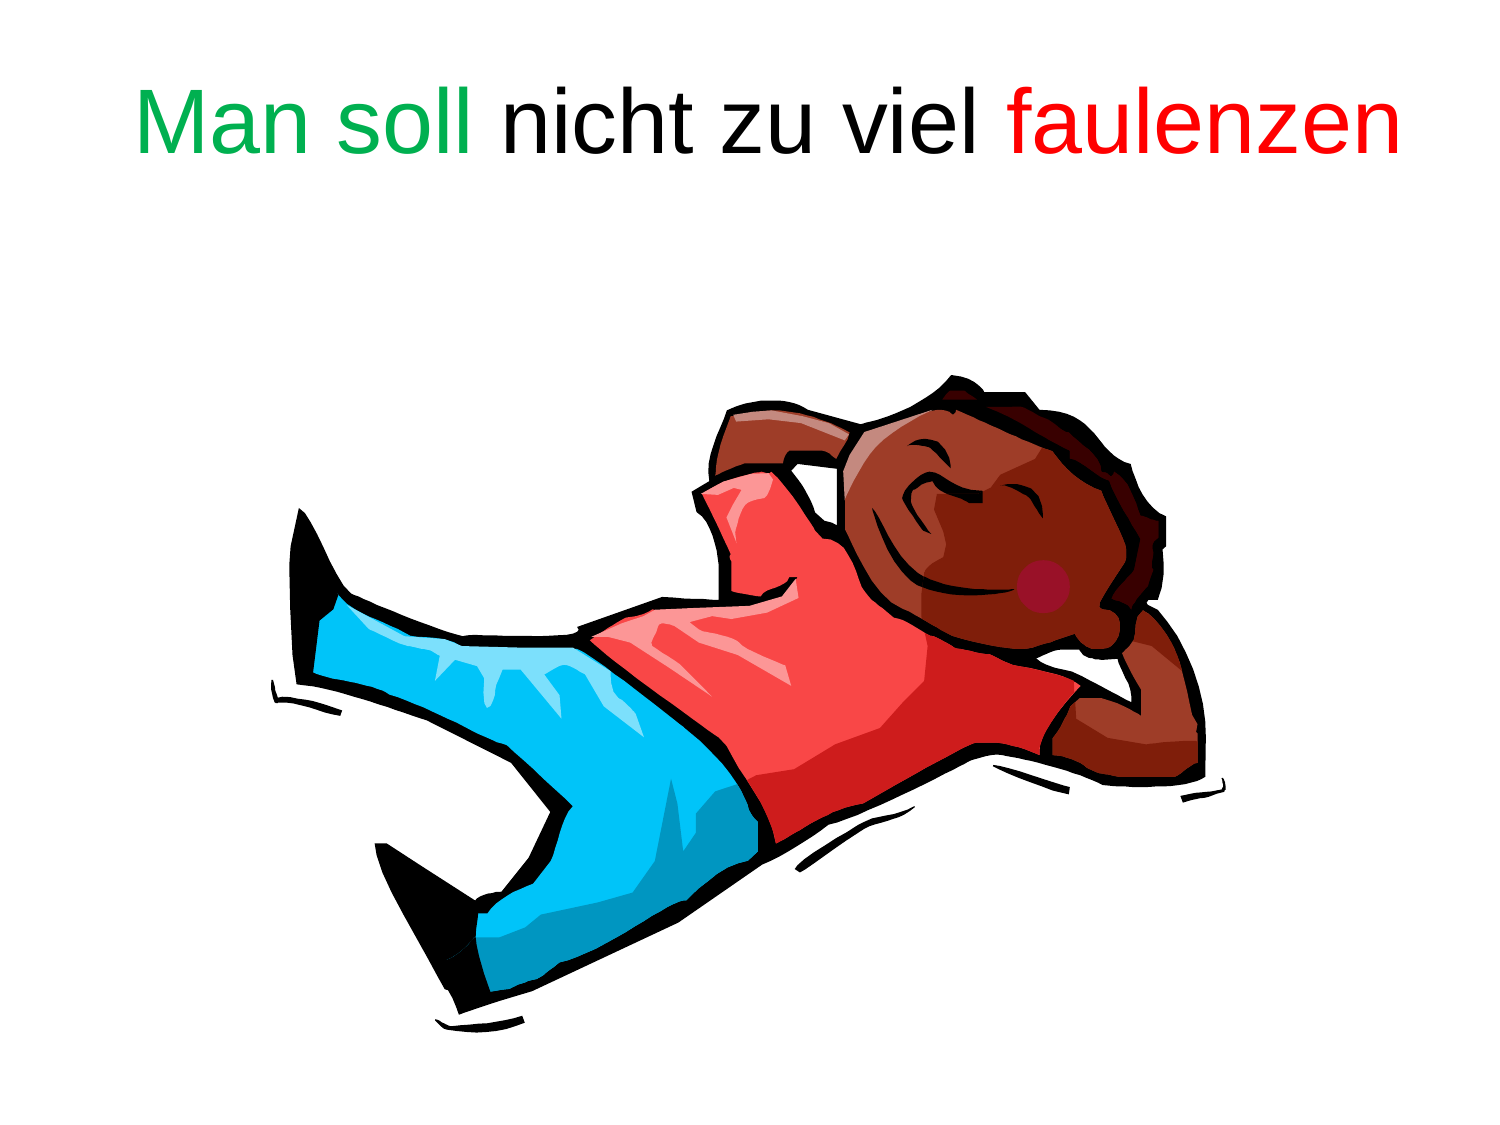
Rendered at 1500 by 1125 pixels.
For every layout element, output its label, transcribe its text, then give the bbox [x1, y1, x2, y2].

picture [269, 374, 1227, 1035]
text_box Man soll nicht zu viel faulenzen [93, 23, 1444, 211]
